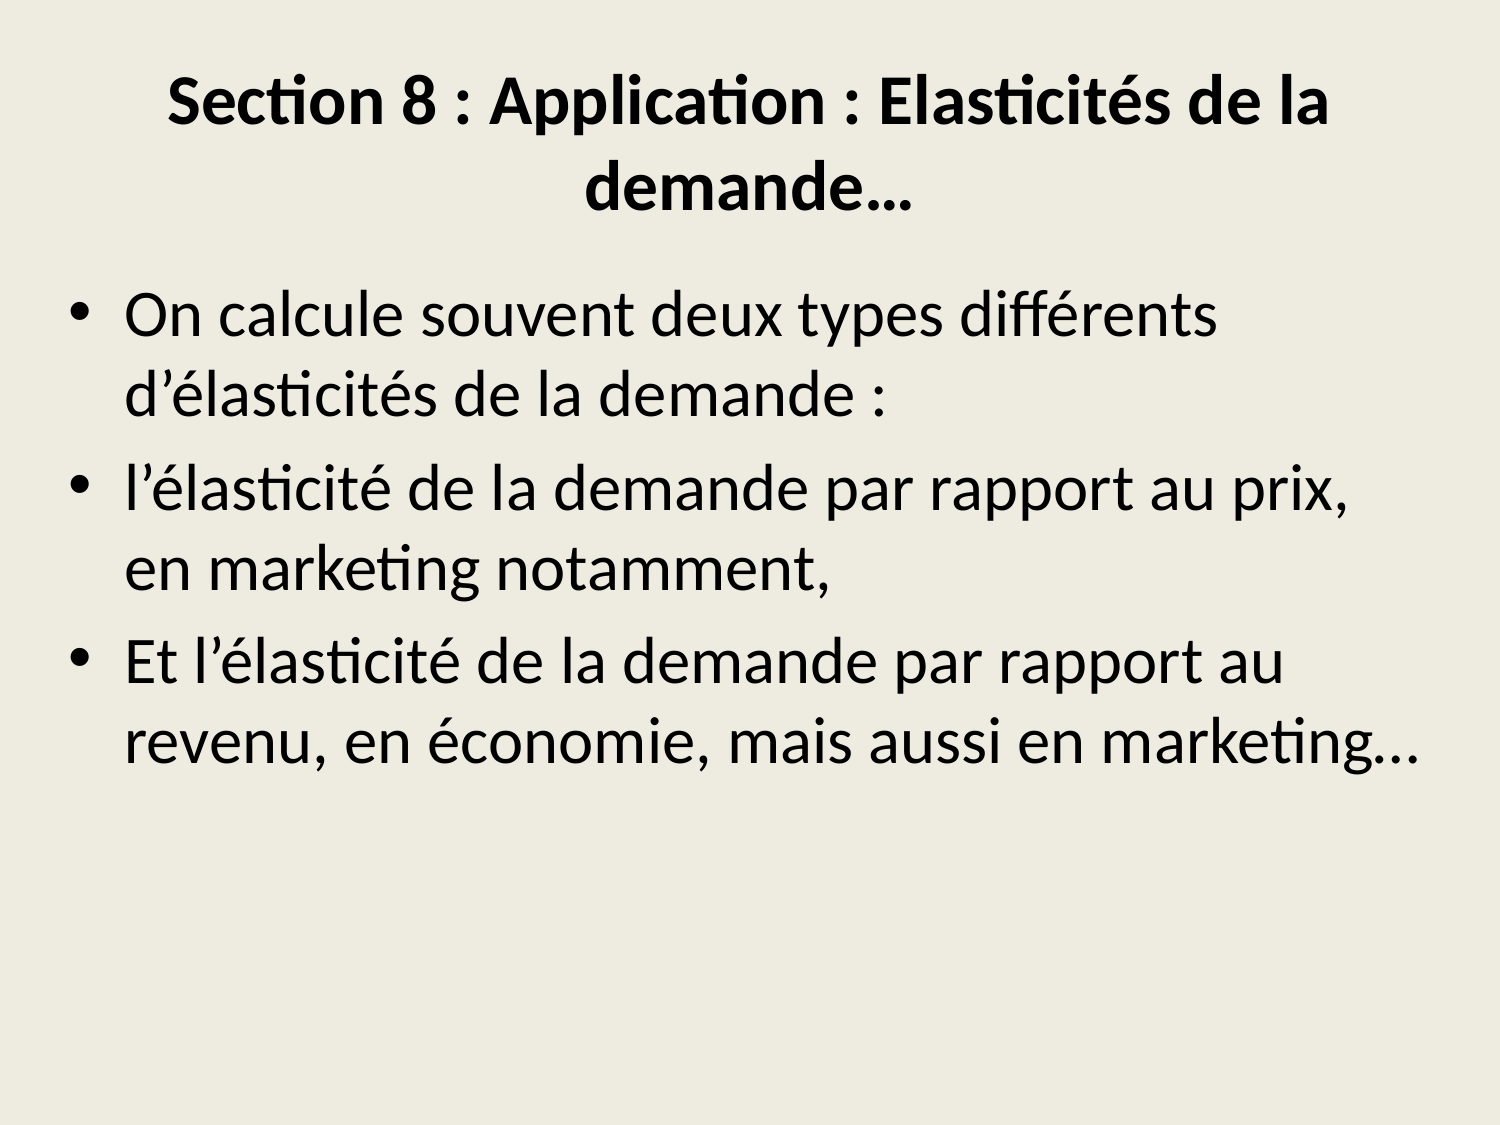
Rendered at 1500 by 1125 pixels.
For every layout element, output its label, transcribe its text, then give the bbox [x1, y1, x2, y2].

title Section 8 : Application : Elasticités de la demande… [75, 45, 1425, 233]
list On calcule souvent deux types différents d’élasticités de la demande : l’élasticité de la demande par rapport au prix, en marketing notamment, Et l’élasticité de la demande par rapport au revenu, en économie, mais aussi en marketing… [53, 262, 1447, 1005]
